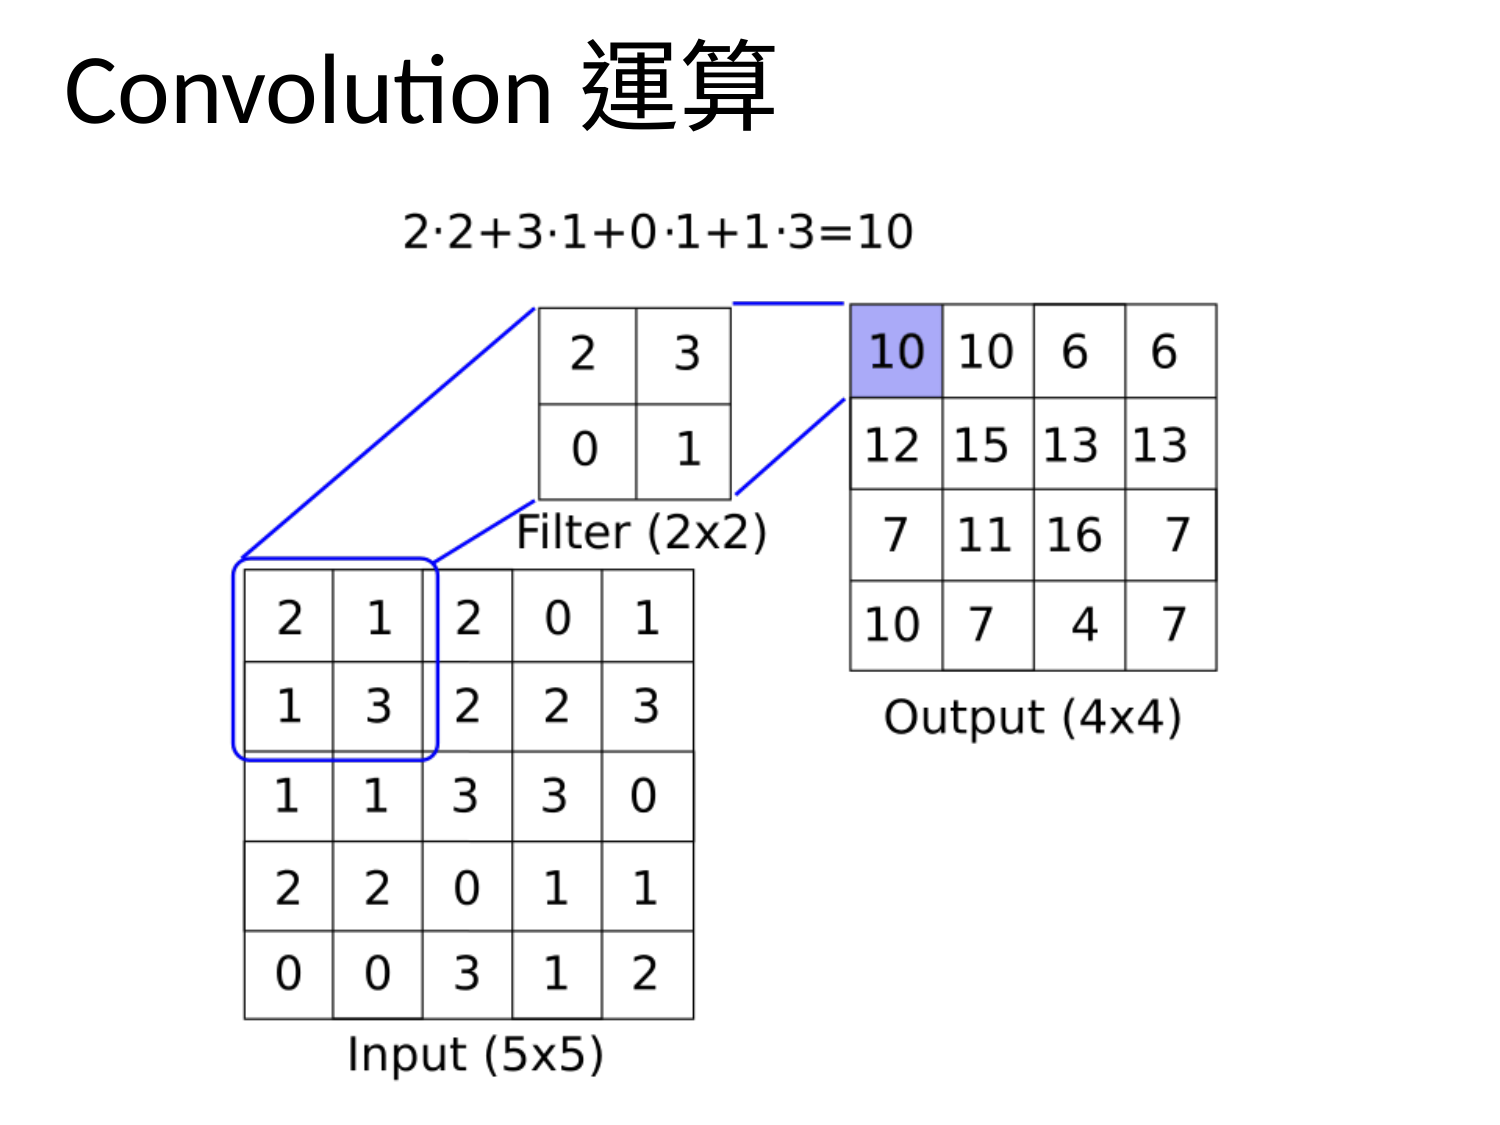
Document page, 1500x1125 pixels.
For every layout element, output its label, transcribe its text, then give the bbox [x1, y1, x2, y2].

picture [113, 114, 1312, 1125]
text_box Convolution運算 [49, 16, 794, 151]
